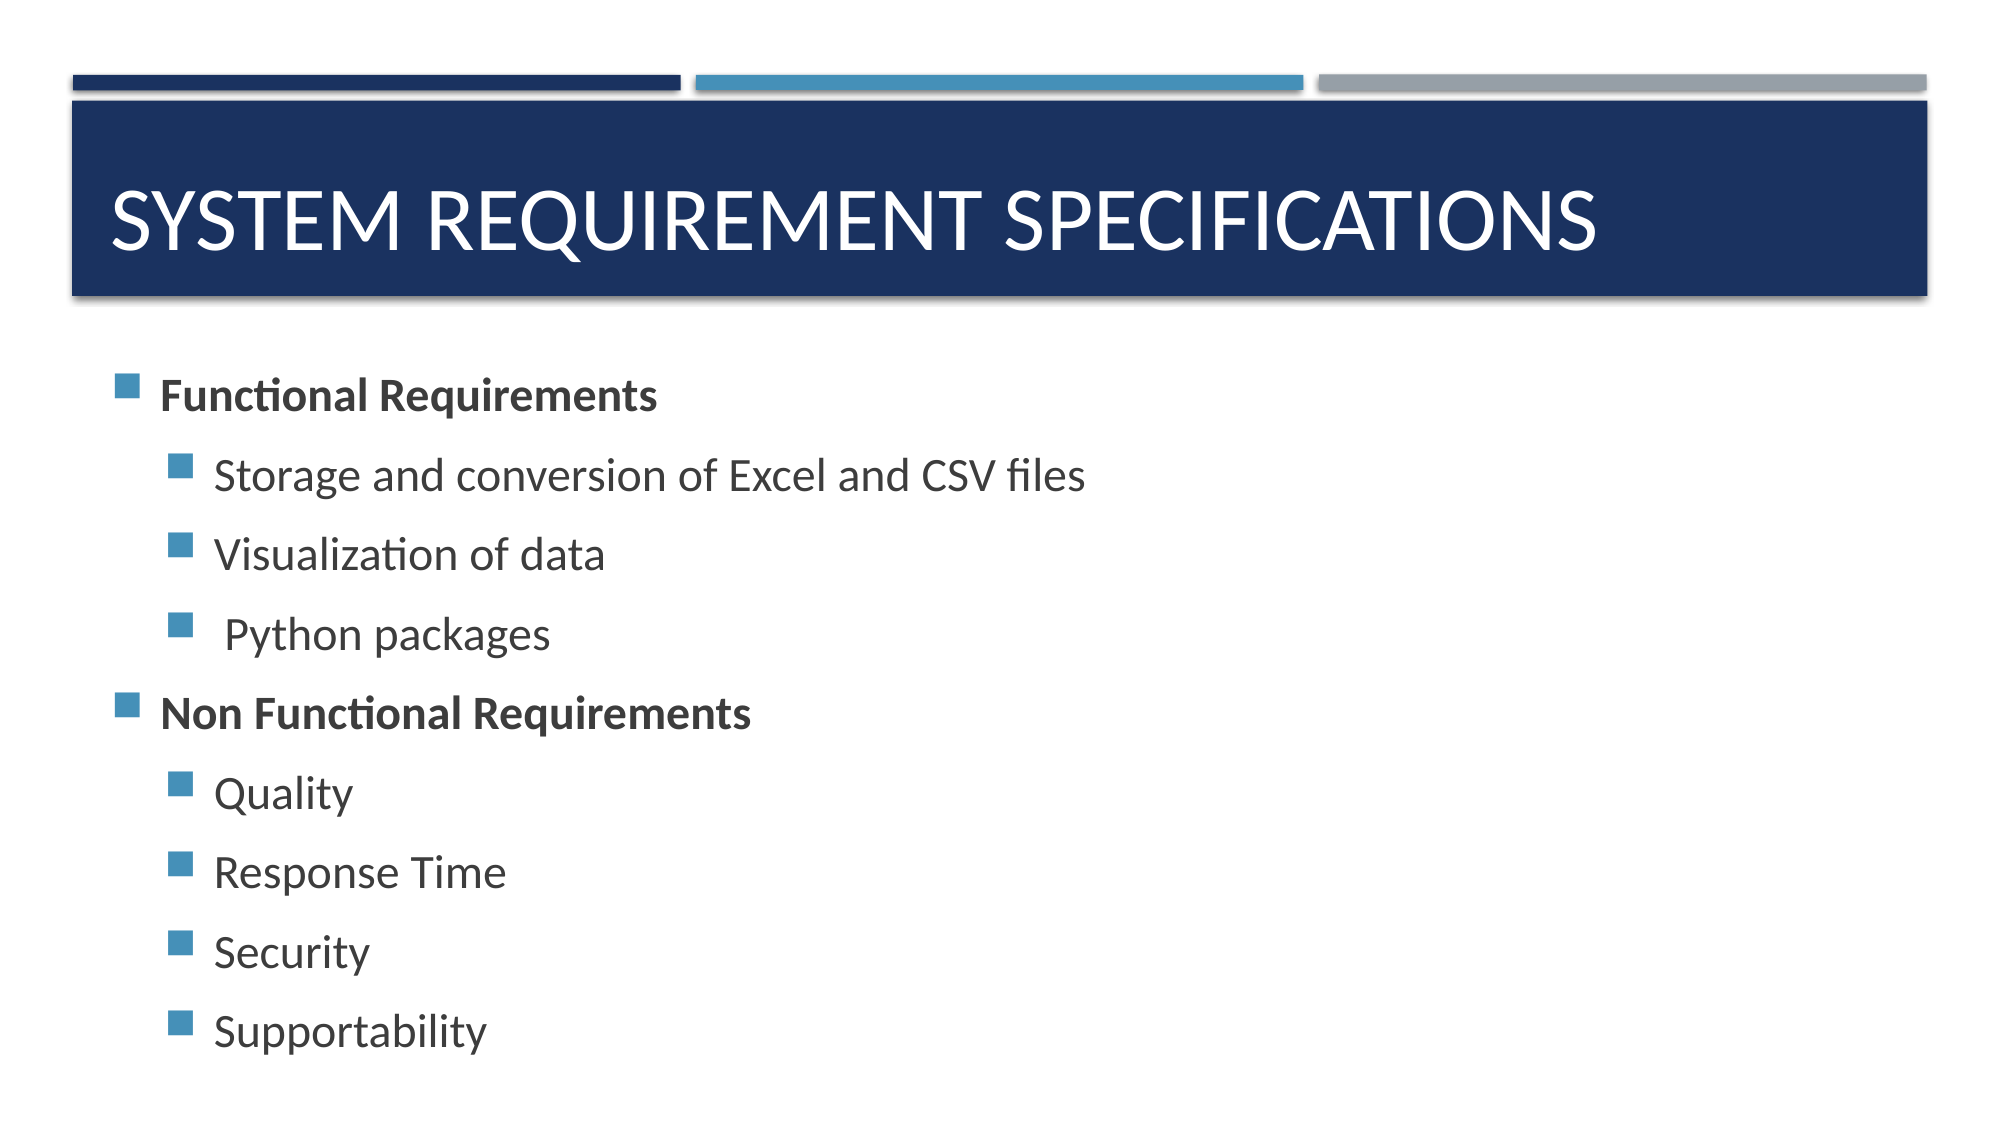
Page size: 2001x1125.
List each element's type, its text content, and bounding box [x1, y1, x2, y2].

list Functional Requirements Storage and conversion of Excel and CSV files Visualization of data Python packages Non Functional Requirements Quality Response Time Security Supportability [95, 333, 1905, 1088]
title System requirement specifications [95, 115, 1905, 282]
